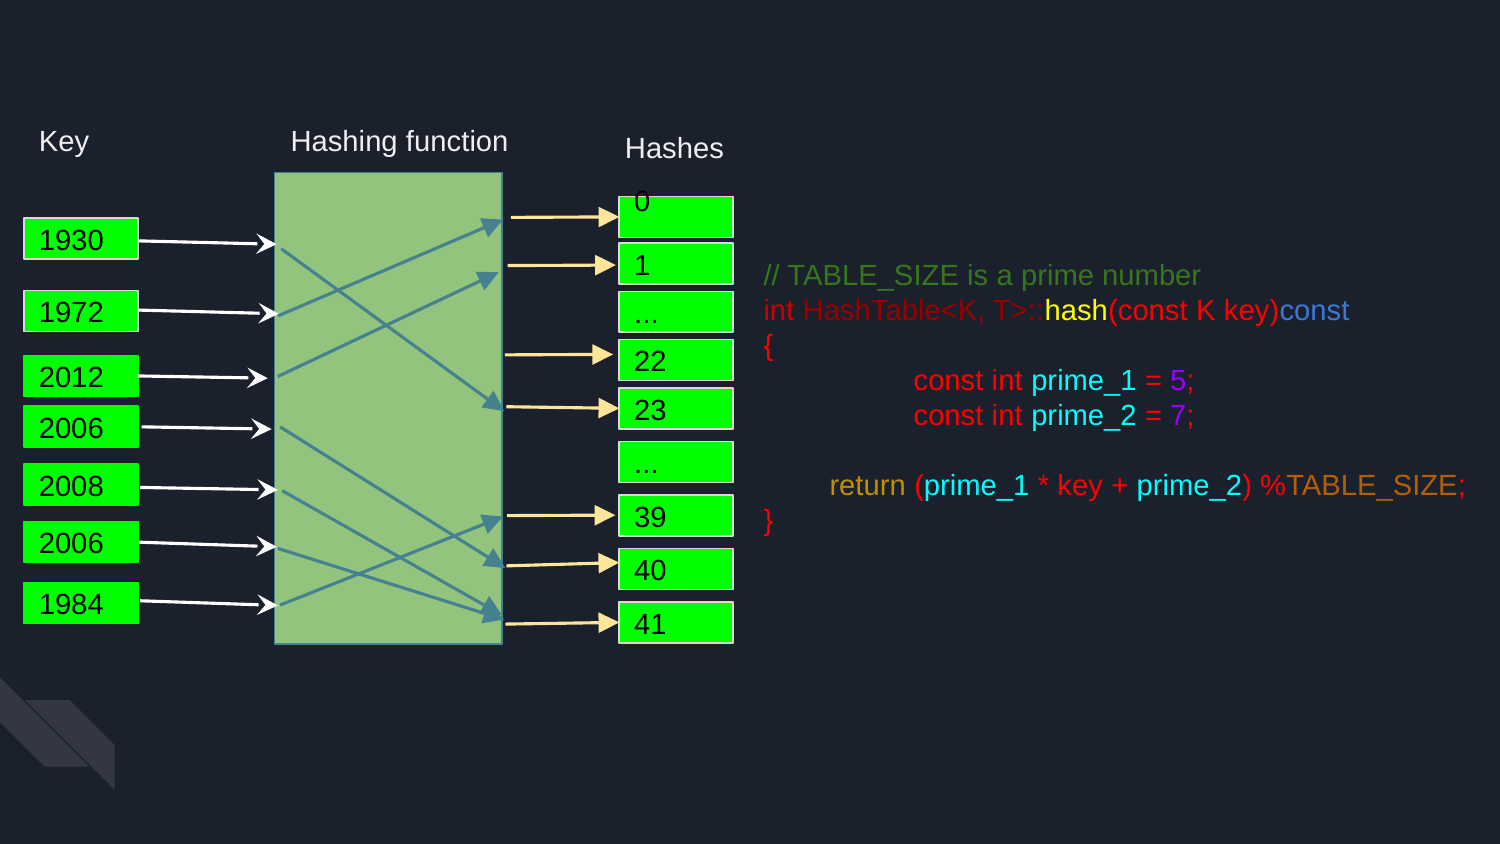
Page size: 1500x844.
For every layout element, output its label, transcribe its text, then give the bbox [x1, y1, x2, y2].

text_box 39 [619, 494, 734, 536]
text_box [139, 600, 274, 606]
text_box 22 [619, 339, 734, 381]
text_box 2008 [23, 463, 138, 505]
text_box ... [619, 441, 734, 483]
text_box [280, 363, 505, 412]
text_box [141, 426, 272, 430]
text_box 1972 [23, 290, 138, 332]
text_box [138, 309, 271, 314]
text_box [279, 576, 504, 606]
text_box 1 [619, 243, 734, 284]
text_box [279, 426, 506, 569]
text_box [274, 385, 502, 428]
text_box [511, 562, 620, 567]
text_box 41 [619, 601, 734, 643]
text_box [277, 219, 504, 317]
text_box [515, 218, 616, 224]
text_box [138, 240, 272, 245]
text_box ... [619, 291, 734, 333]
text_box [138, 541, 273, 547]
text_box 1930 [23, 218, 138, 259]
text_box [508, 266, 612, 271]
text_box [508, 356, 610, 361]
text_box [510, 516, 612, 521]
text_box 2006 [23, 406, 138, 447]
text_box 23 [619, 387, 734, 429]
text_box [274, 172, 502, 220]
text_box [137, 375, 269, 379]
text_box Hashing function [409, 107, 661, 170]
text_box // TABLE_SIZE is a prime number int HashTable<K, T>::hash(const K key)const { const int prime_1 = 5; const int prime_2 = 7; return (prime_1 * key + prime_2) %TABLE_SIZE; } [748, 241, 1494, 578]
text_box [277, 612, 505, 620]
text_box 40 [619, 548, 734, 590]
text_box 2006 [23, 521, 138, 563]
text_box Key [23, 107, 409, 170]
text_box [277, 272, 499, 377]
text_box 0 [619, 196, 734, 238]
text_box 1984 [23, 582, 138, 624]
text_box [139, 487, 274, 491]
text_box [274, 625, 502, 645]
text_box Hashes [609, 114, 995, 177]
text_box 2012 [23, 355, 138, 397]
